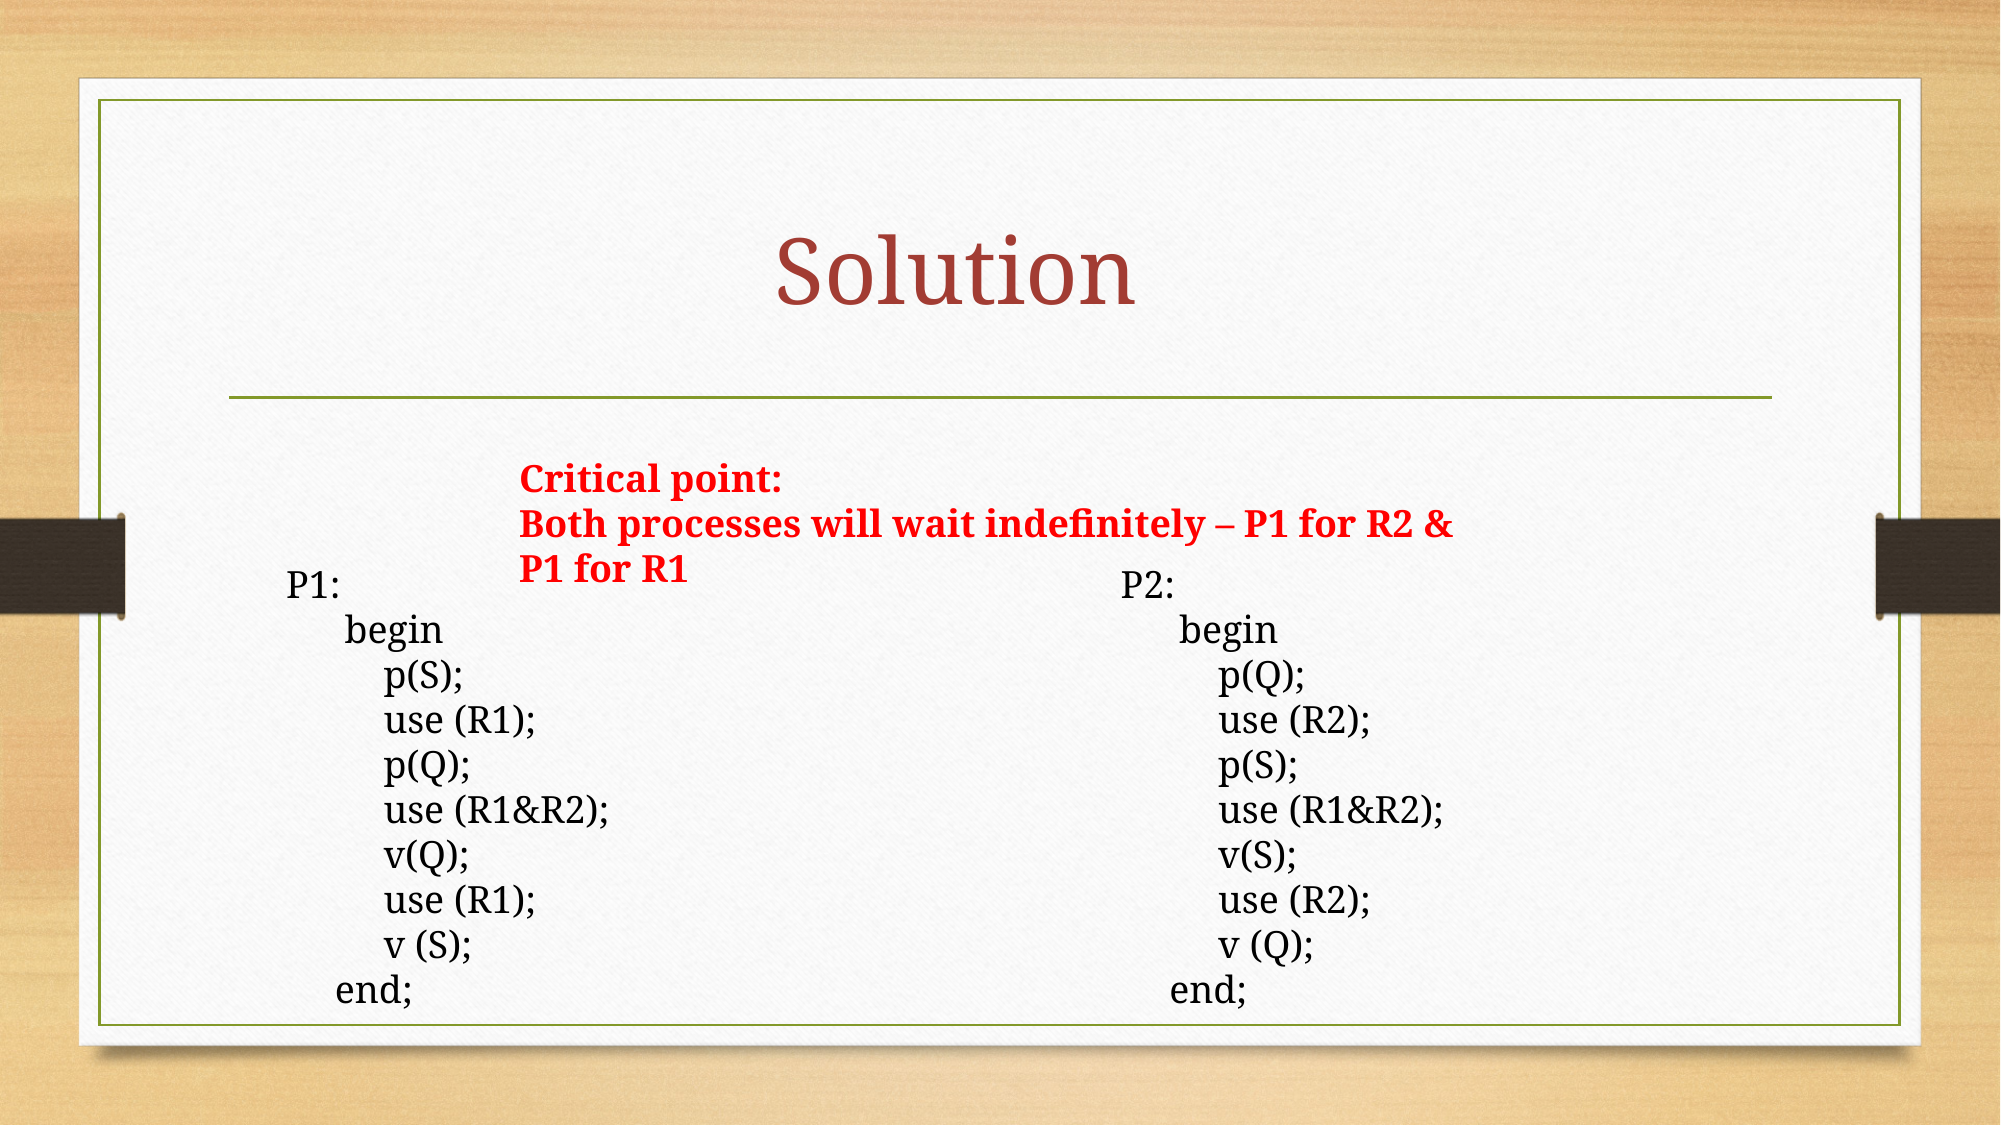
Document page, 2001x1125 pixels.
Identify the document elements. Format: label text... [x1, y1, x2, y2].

text_box P1: begin p(S); use (R1); p(Q); use (R1&R2); v(Q); use (R1); v (S); end; [271, 553, 647, 1019]
text_box Critical point: Both processes will wait indefinitely – P1 for R2 & P1 for R1 [504, 447, 1496, 598]
title Solution [212, 161, 1788, 375]
picture [0, 0, 2001, 1125]
text_box P2: begin p(Q); use (R2); p(S); use (R1&R2); v(S); use (R2); v (Q); end; [1105, 553, 1481, 1019]
